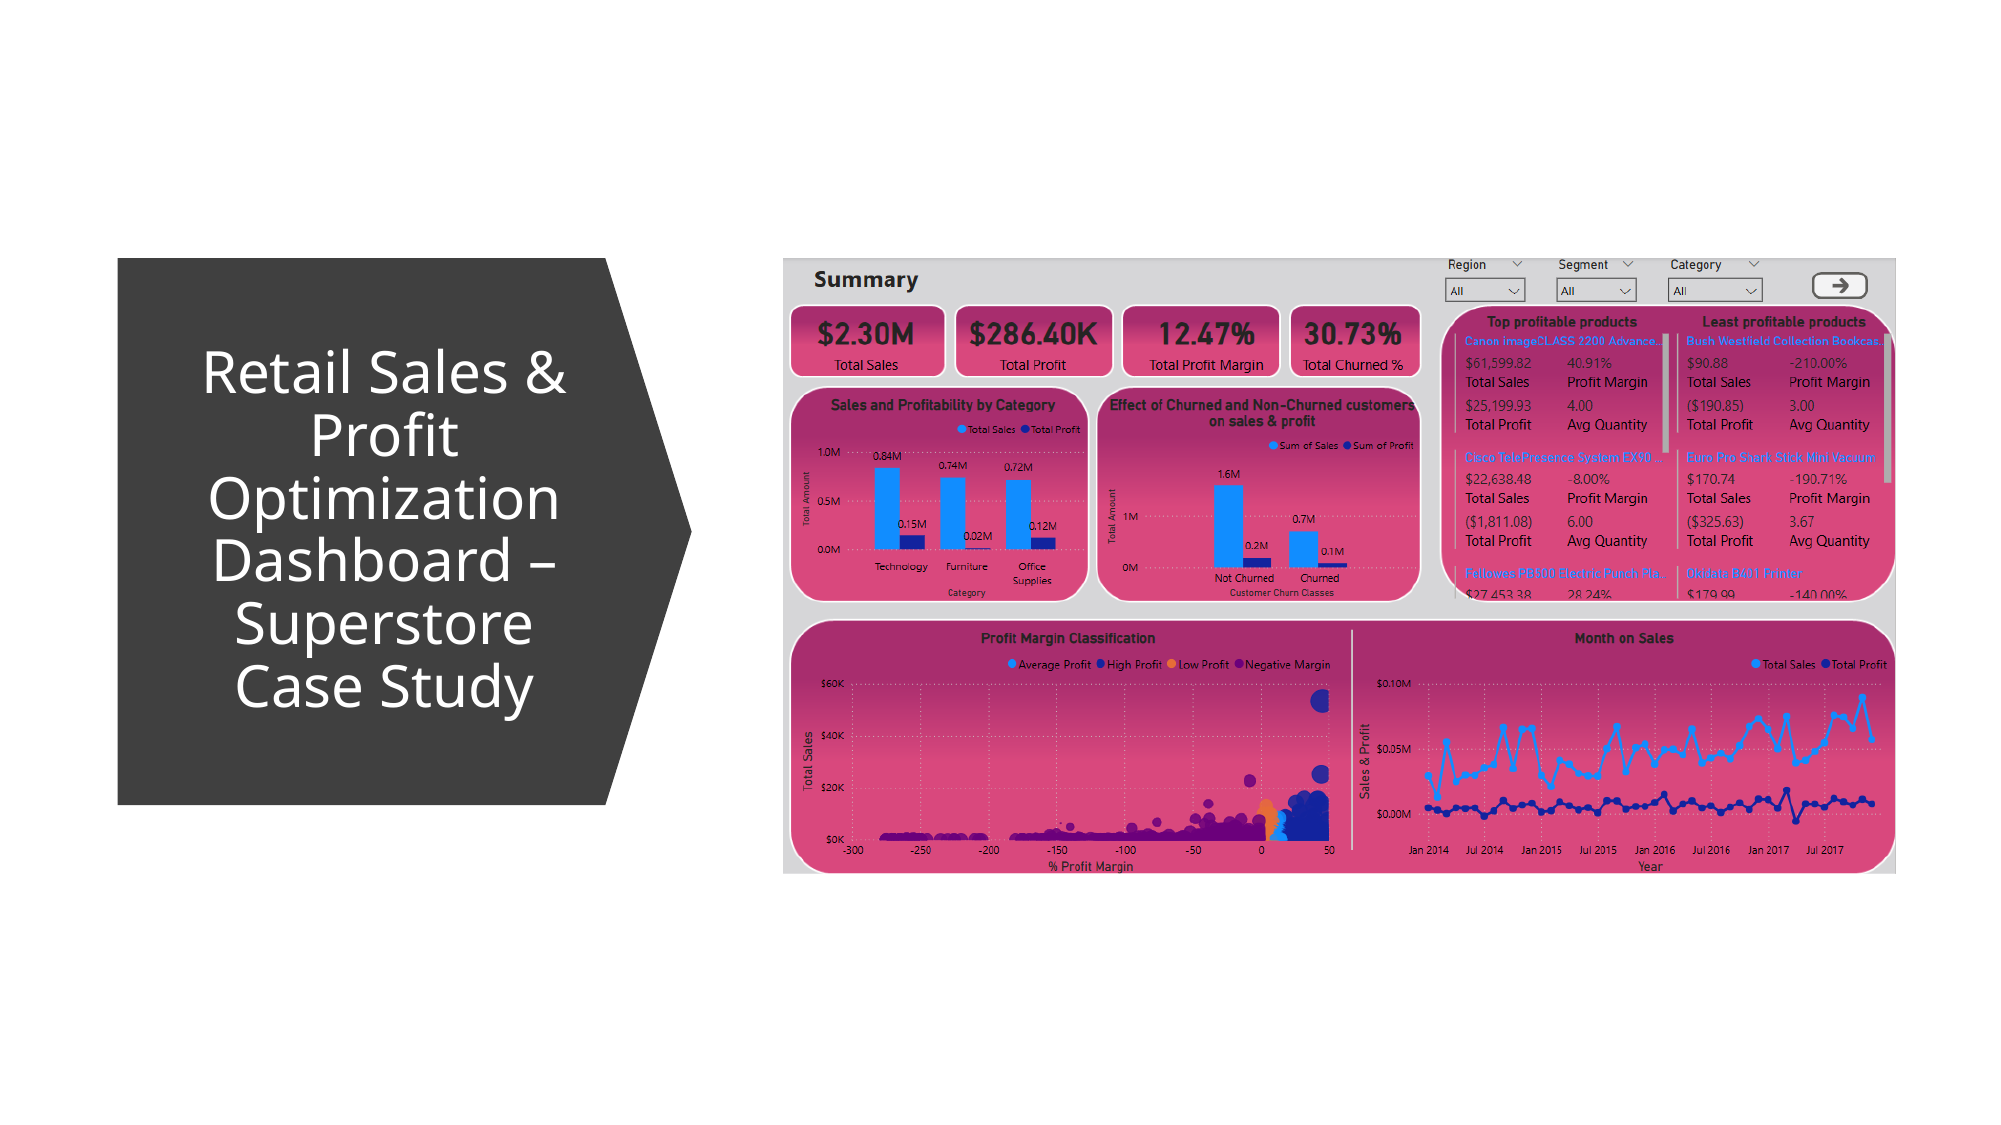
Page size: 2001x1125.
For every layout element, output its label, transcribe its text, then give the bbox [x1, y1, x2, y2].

picture [783, 257, 1897, 875]
title Retail Sales & Profit Optimization Dashboard – Superstore Case Study [168, 322, 601, 741]
text_box [116, 256, 694, 807]
